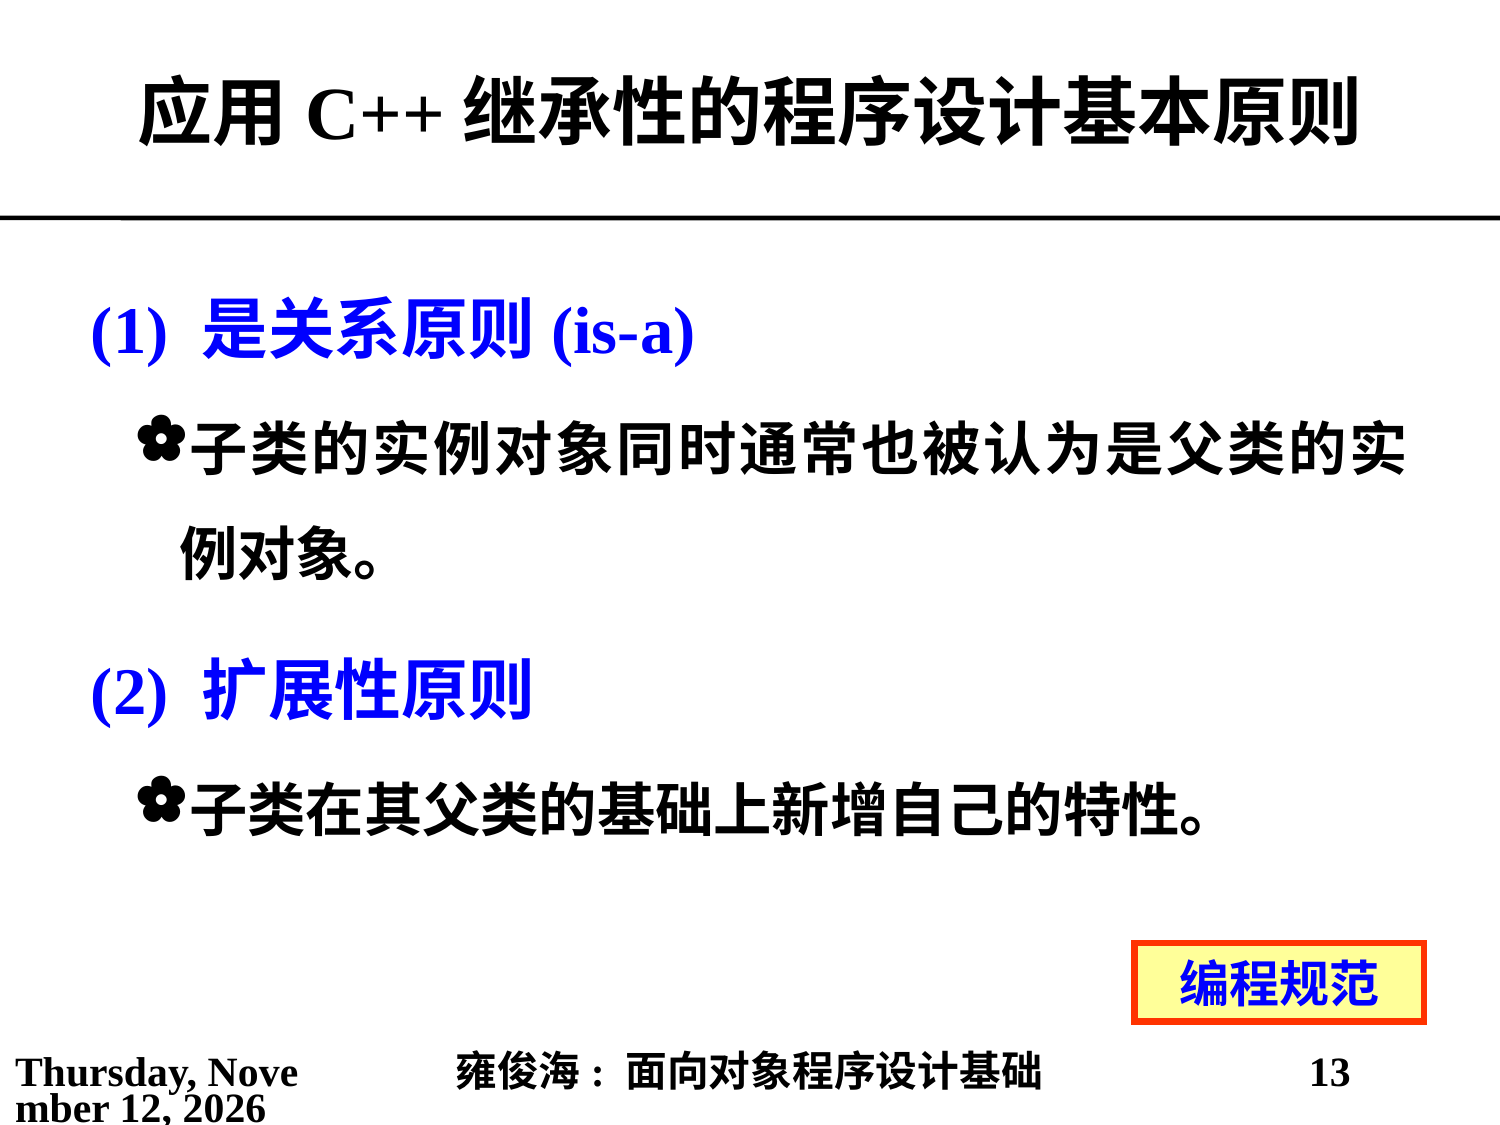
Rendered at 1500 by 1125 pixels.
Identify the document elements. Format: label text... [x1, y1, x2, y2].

text_box 编程规范 [1134, 943, 1425, 1022]
title 应用C++继承性的程序设计基本原则 [0, 0, 1500, 217]
footer 雍俊海: 面向对象程序设计基础 [337, 1042, 1161, 1103]
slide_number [0, 1042, 337, 1103]
slide_number 13 [1161, 1042, 1499, 1103]
list (1) 是关系原则(is-a) 子类的实例对象同时通常也被认为是父类的实例对象。 (2) 扩展性原则 子类在其父类的基础上新增自己的特性。 [75, 239, 1425, 1042]
